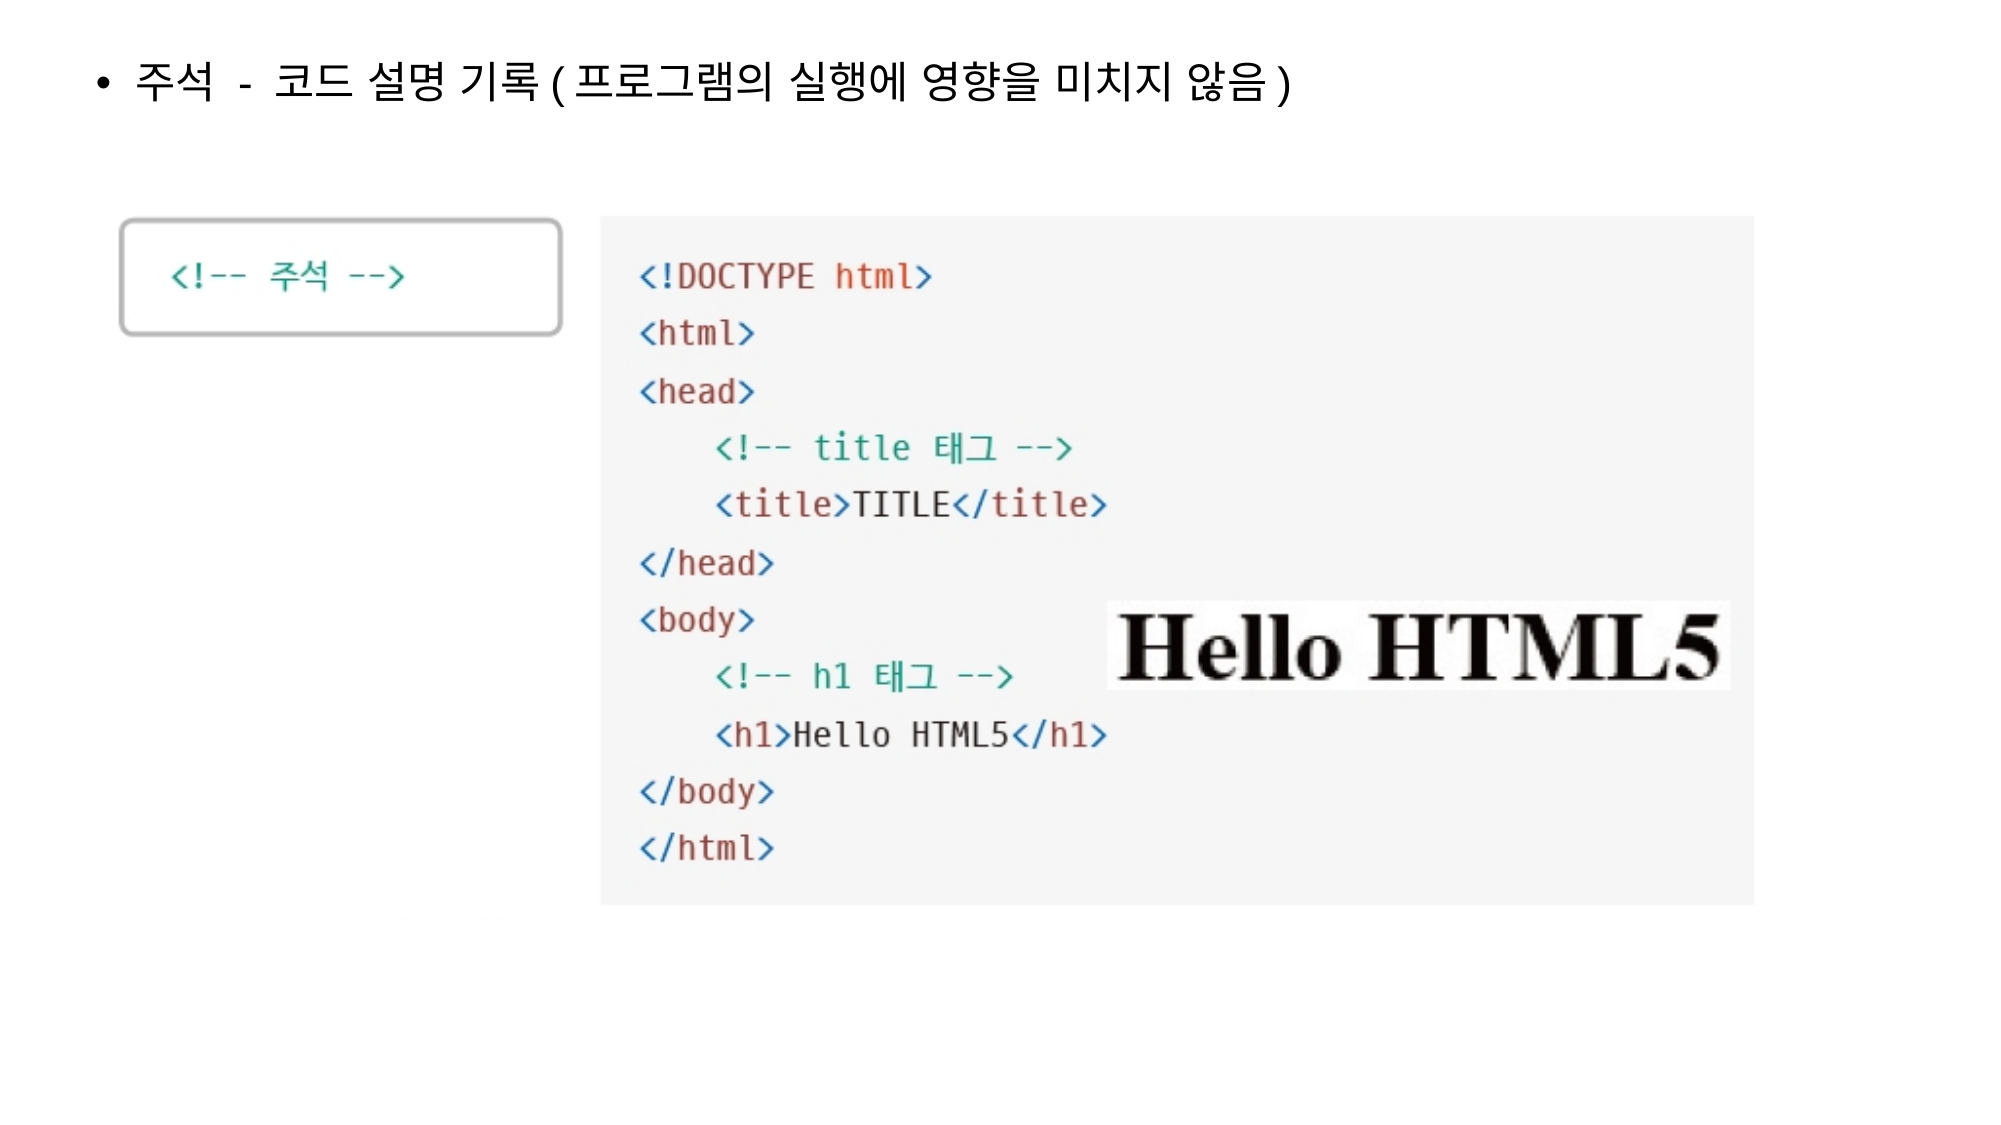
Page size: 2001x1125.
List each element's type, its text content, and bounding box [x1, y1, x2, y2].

picture [92, 201, 1776, 921]
text_box 주석 - 코드 설명 기록(프로그램의 실행에 영향을 미치지 않음) [80, 36, 2000, 140]
